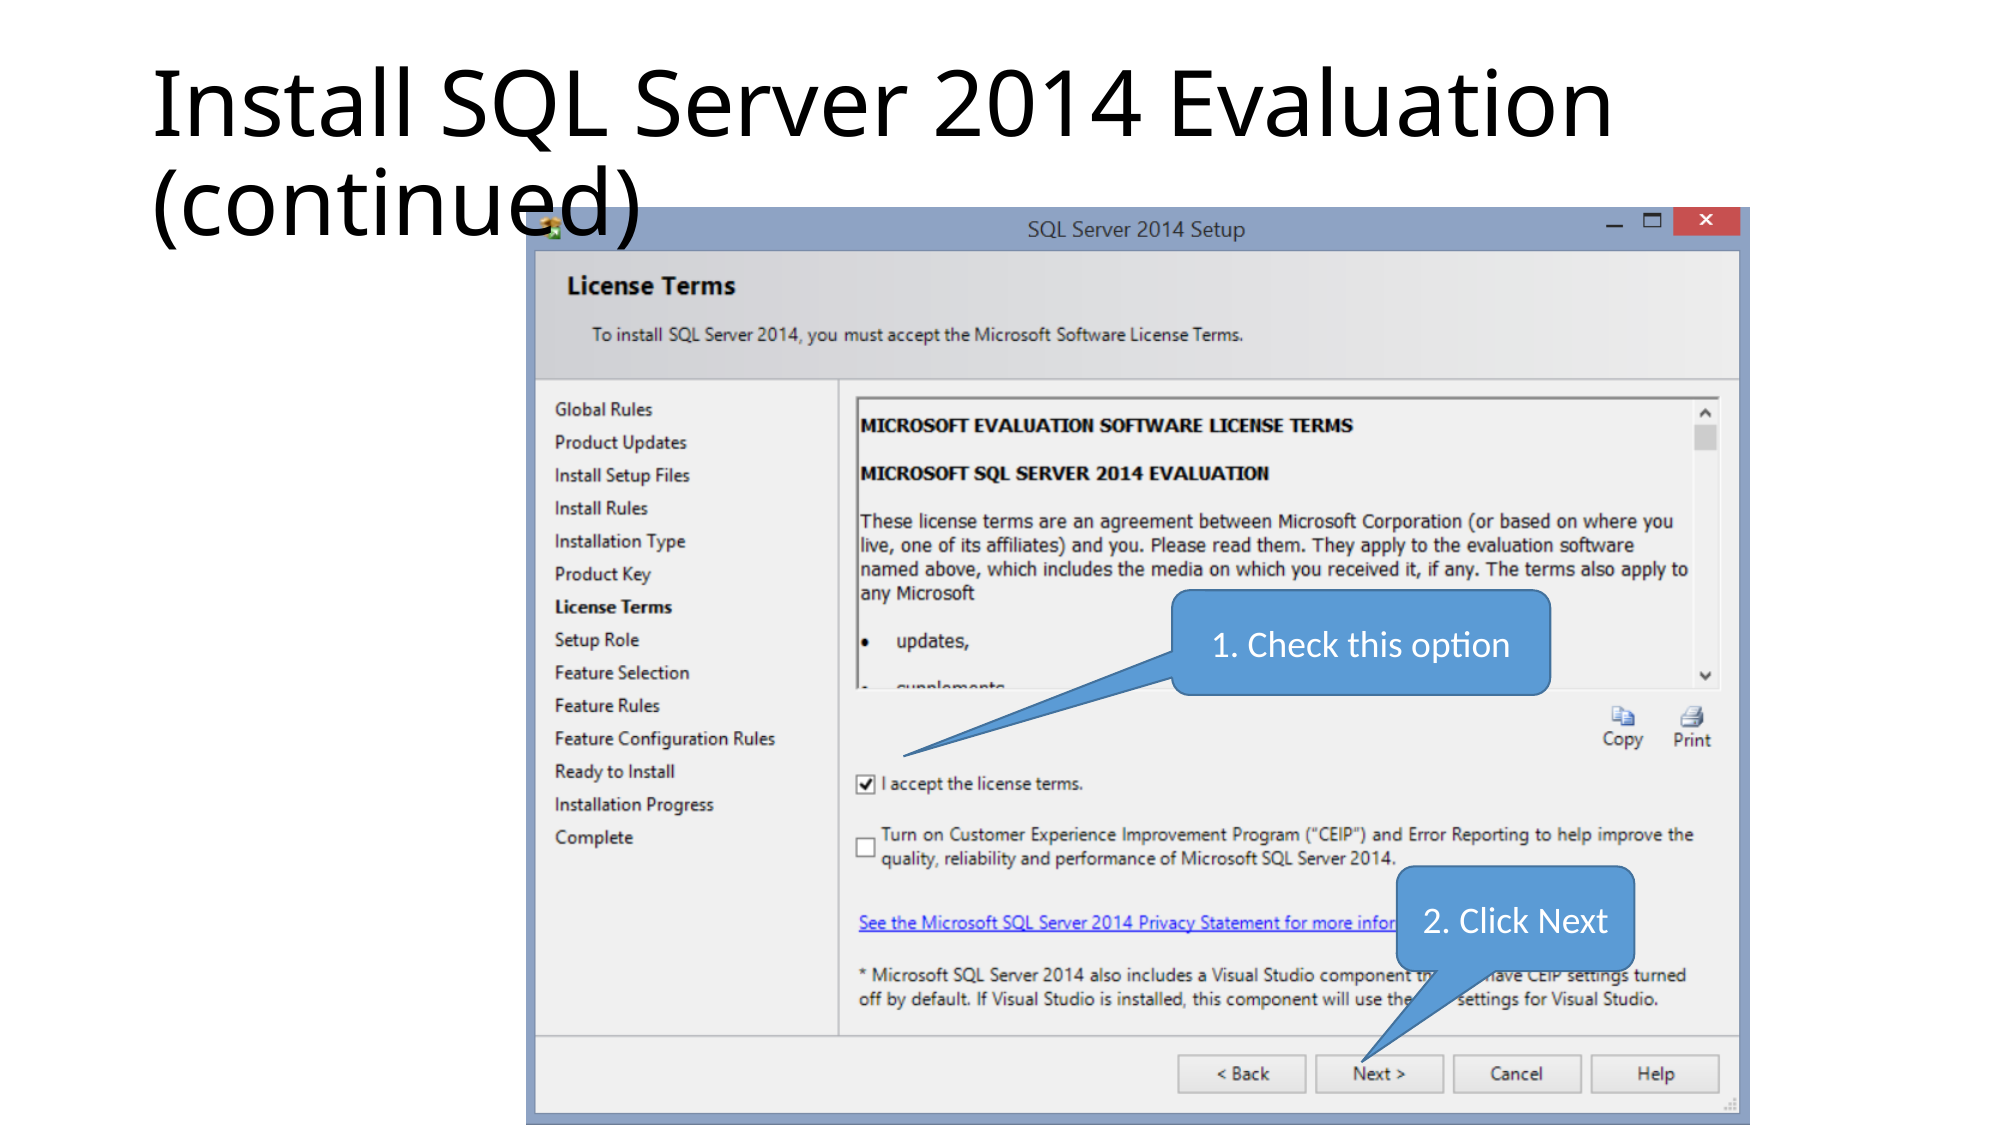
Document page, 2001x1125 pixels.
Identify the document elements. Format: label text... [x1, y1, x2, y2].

picture [526, 207, 1750, 1125]
title Install SQL Server 2014 Evaluation (continued) [137, 47, 1863, 265]
